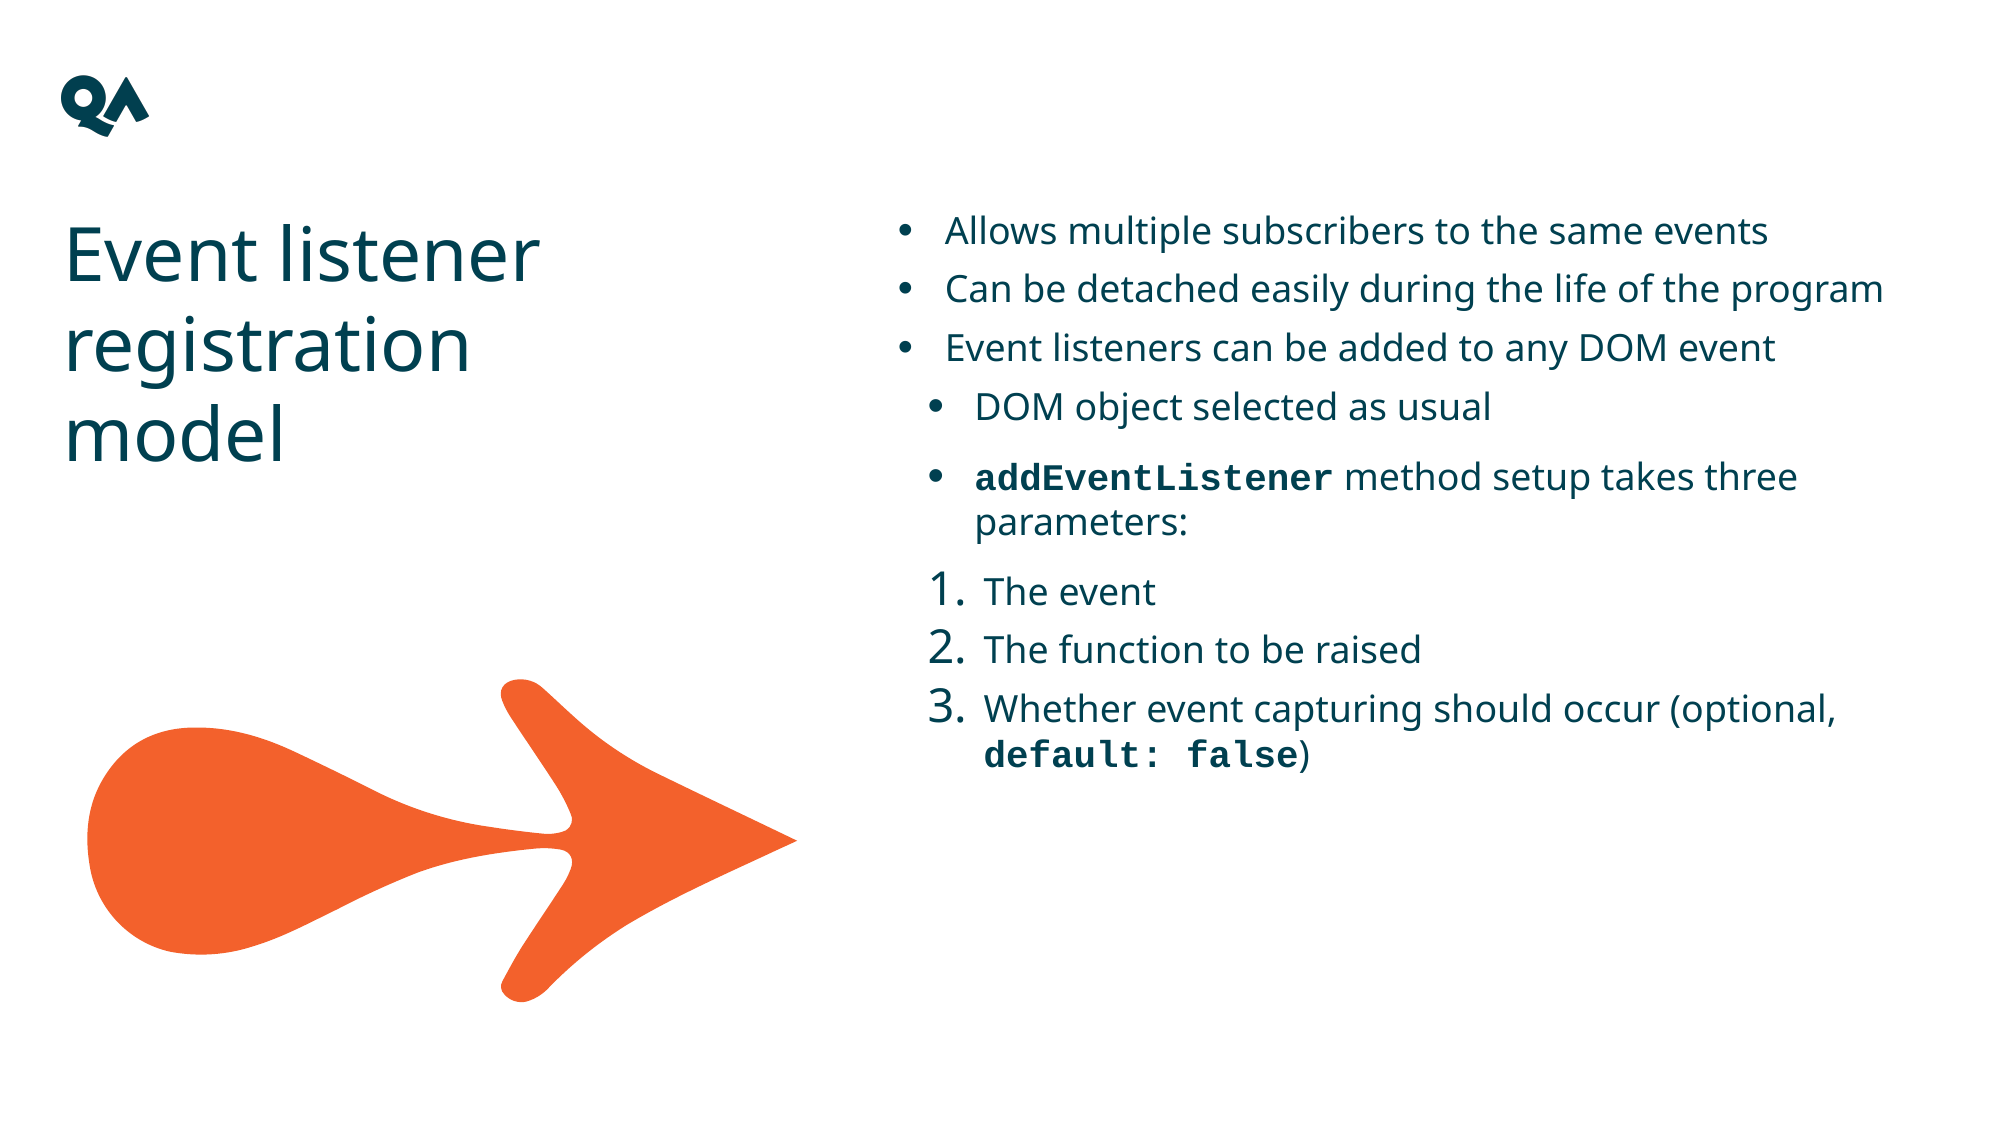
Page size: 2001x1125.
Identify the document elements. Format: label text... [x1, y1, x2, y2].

list Event listener registration model [63, 206, 703, 638]
list Allows multiple subscribers to the same events Can be detached easily during the life of the program Event listeners can be added to any DOM event DOM object selected as usual addEventListener method setup takes three parameters: The event The function to be raised Whether event capturing should occur (optional, default: false) [897, 206, 1939, 1063]
picture [44, 61, 166, 148]
